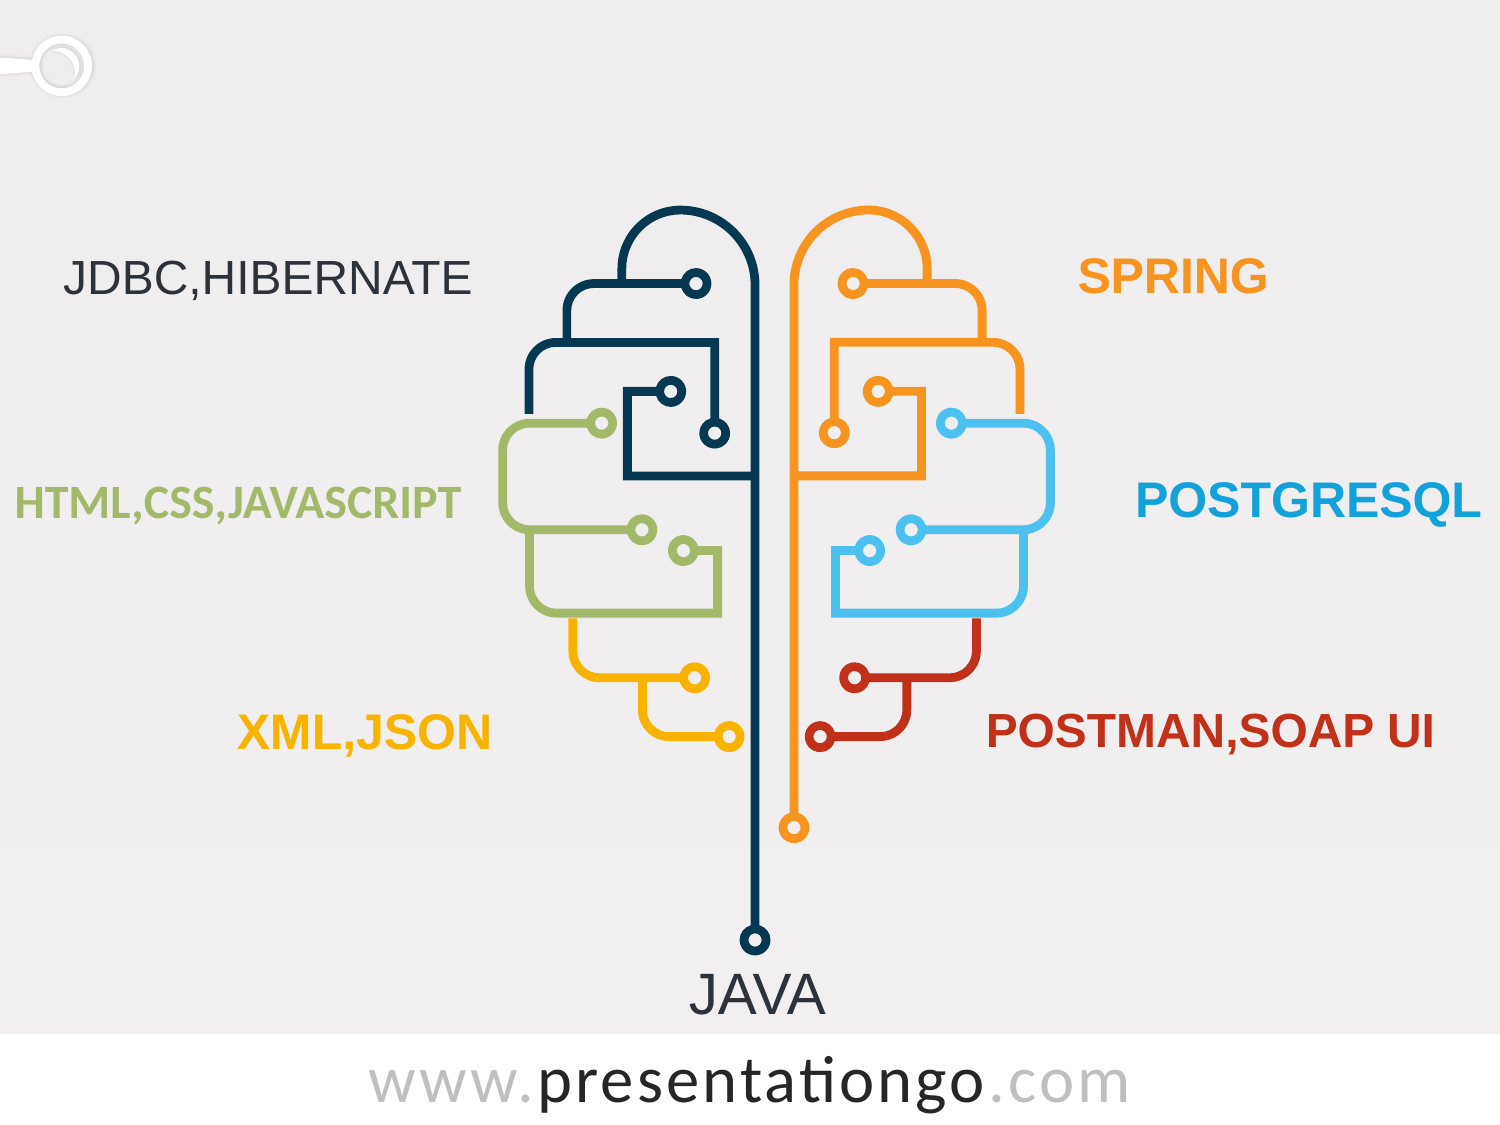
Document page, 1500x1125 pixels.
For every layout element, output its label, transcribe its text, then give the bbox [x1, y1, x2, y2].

text_box JAVA [674, 948, 1136, 1034]
text_box XML,JSON [127, 691, 493, 767]
text_box HTML,CSS,JAVASCRIPT [0, 462, 463, 536]
text_box SPRING [1077, 236, 1443, 311]
text_box POSTGRESQL [1135, 460, 1500, 535]
text_box POSTMAN,SOAP UI [1055, 691, 1443, 764]
text_box JDBC,HIBERNATE [48, 239, 498, 312]
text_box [498, 205, 1055, 956]
